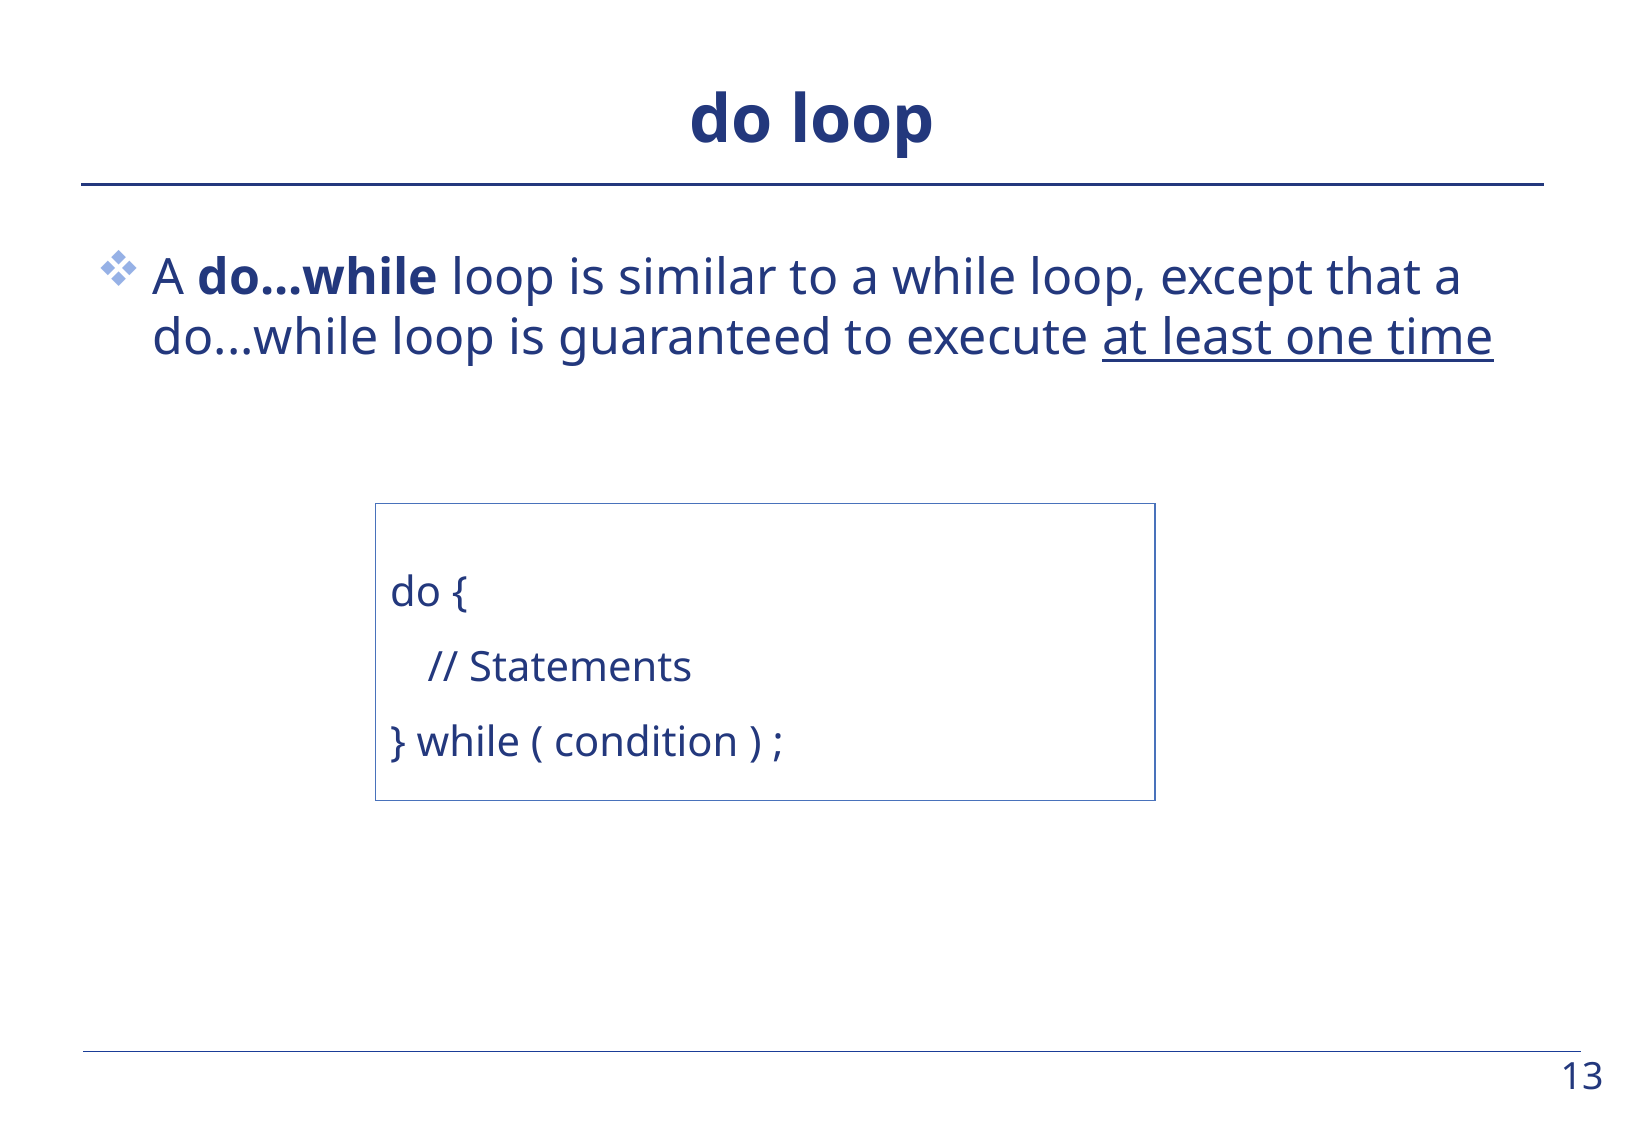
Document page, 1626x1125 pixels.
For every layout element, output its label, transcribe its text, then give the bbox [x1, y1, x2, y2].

list A do...while loop is similar to a while loop, except that a do...while loop is guaranteed to execute at least one time [81, 237, 1544, 398]
title do loop [81, 52, 1544, 179]
text_box do { // Statements } while ( condition ) ; [375, 503, 1155, 801]
